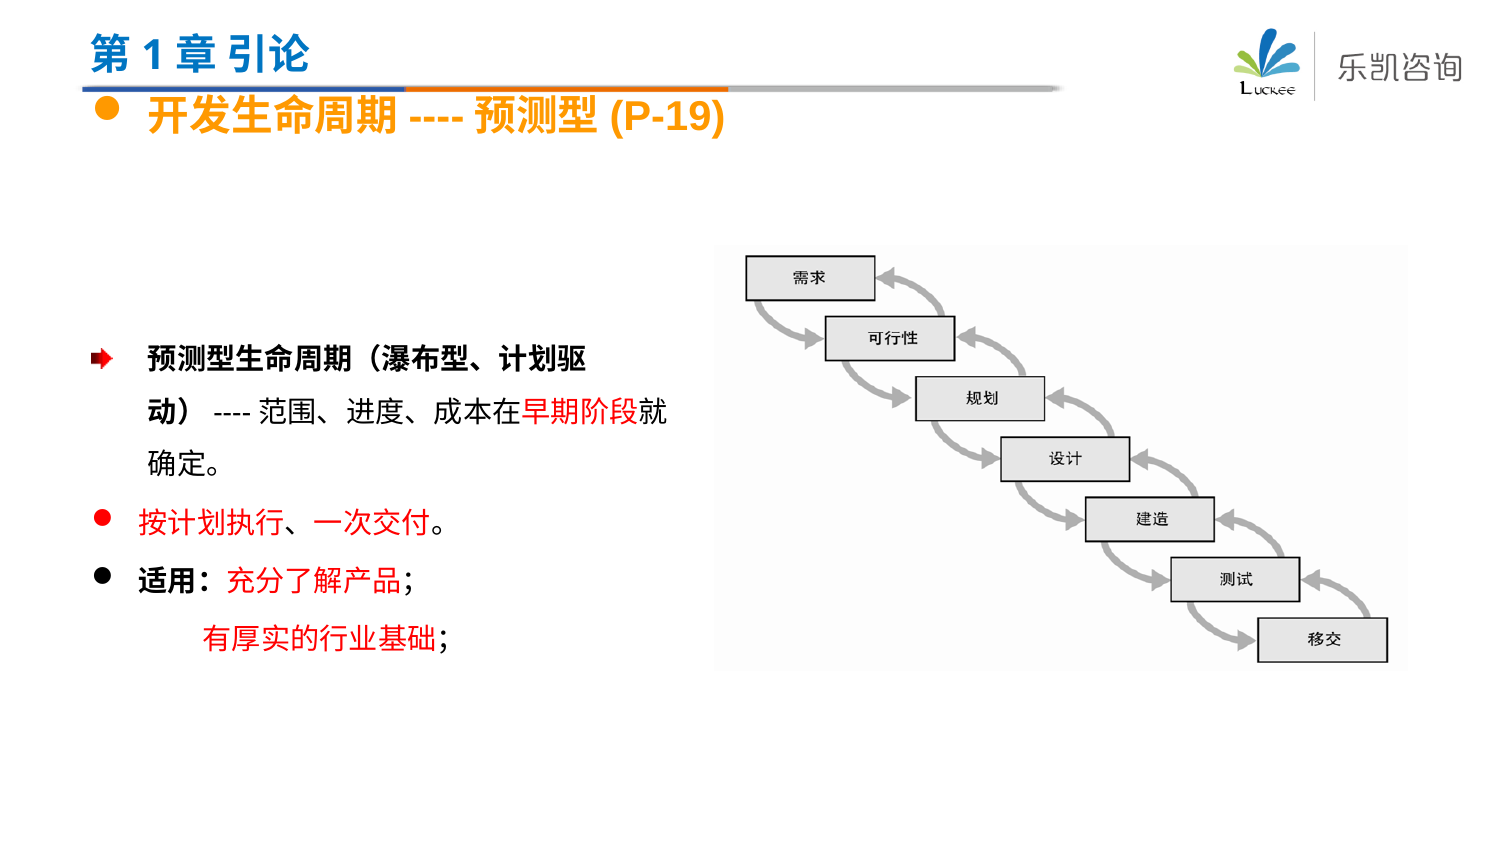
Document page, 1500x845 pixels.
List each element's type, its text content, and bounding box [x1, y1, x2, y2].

picture [1202, 8, 1483, 109]
picture [91, 348, 113, 369]
text_box 预测型生命周期（瀑布型、计划驱动）----范围、进度、成本在早期阶段就确定。 按计划执行、一次交付。 适用：充分了解产品； 有厚实的行业基础； [76, 315, 693, 629]
picture [52, 79, 1107, 94]
text_box 开发生命周期----预测型(P-19) [76, 100, 1107, 136]
title 第1章 引论 [75, 20, 1105, 79]
picture [714, 244, 1408, 671]
